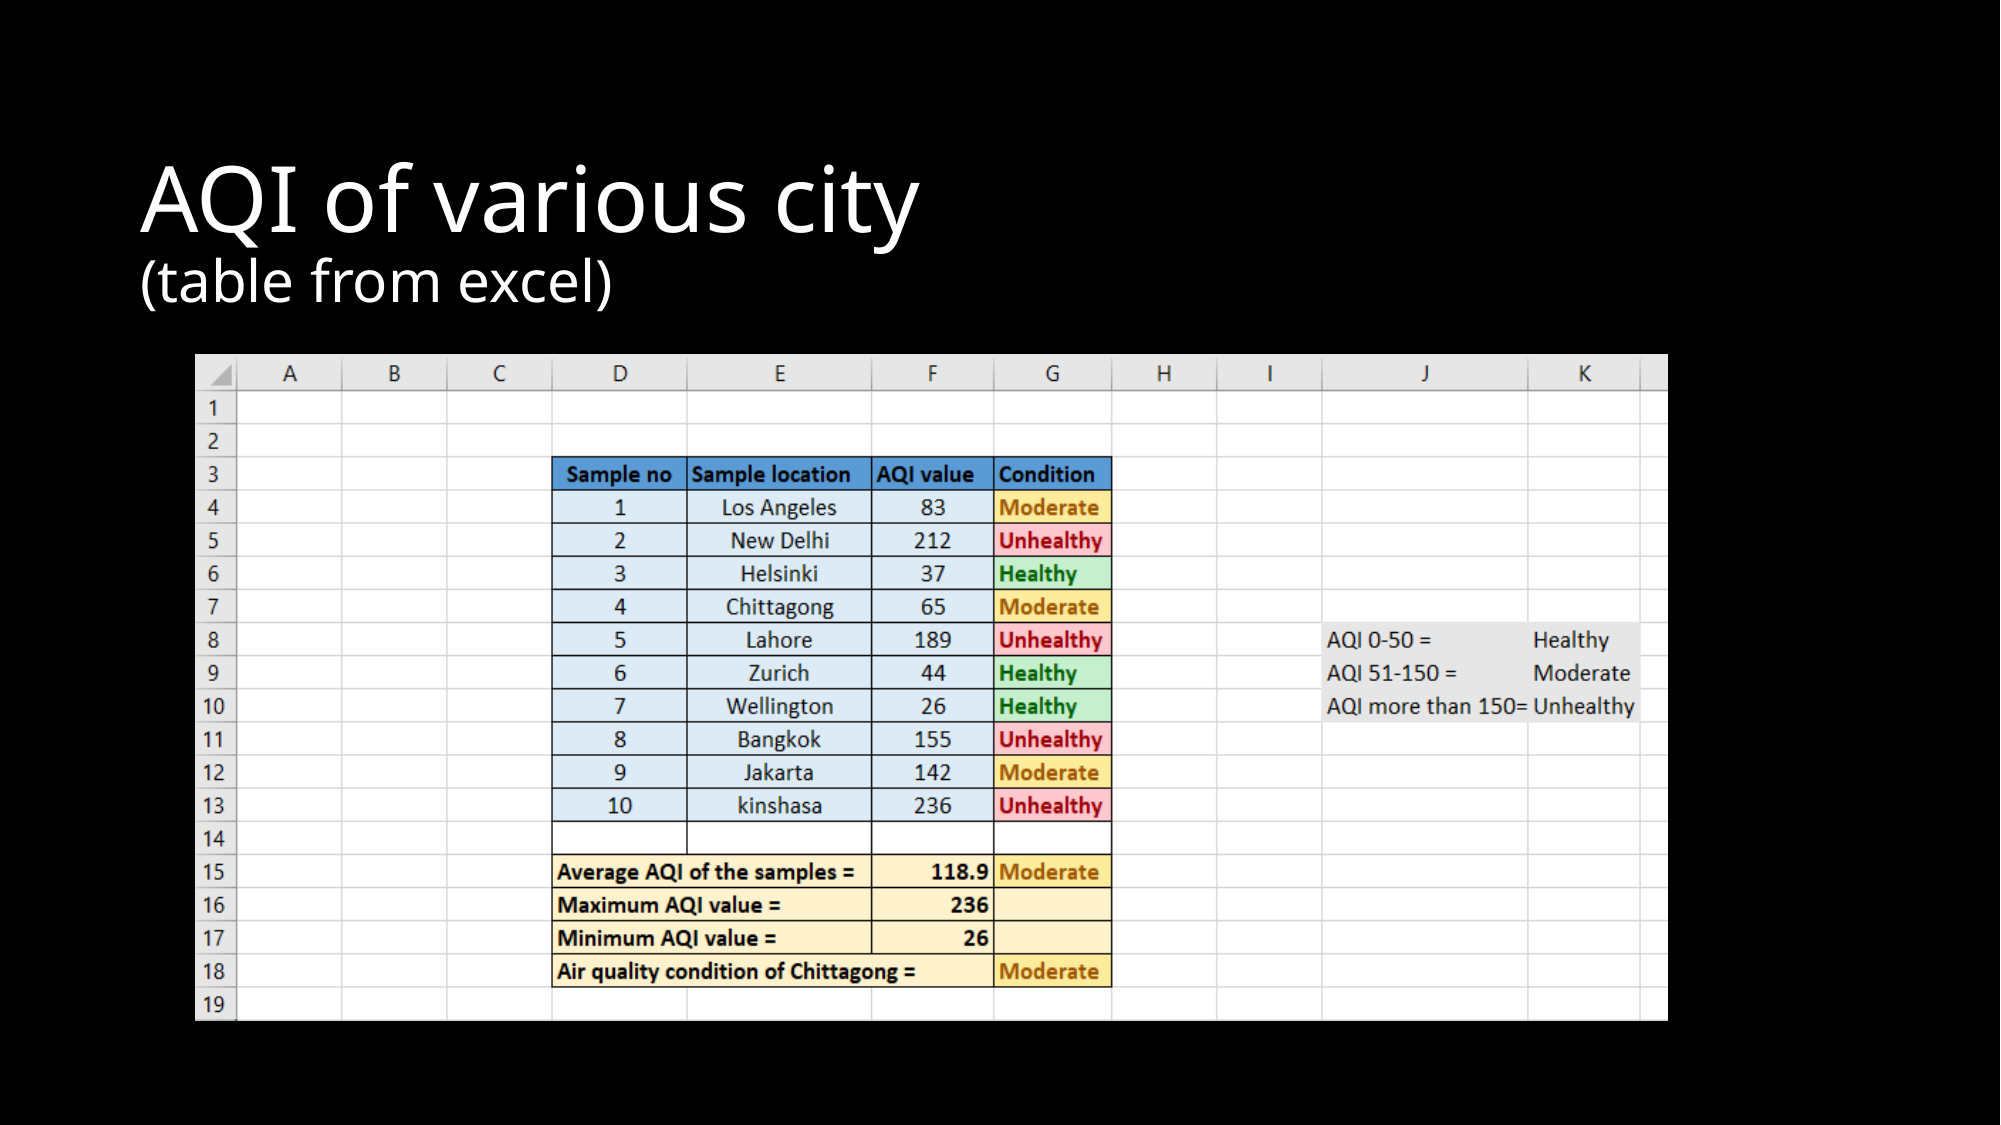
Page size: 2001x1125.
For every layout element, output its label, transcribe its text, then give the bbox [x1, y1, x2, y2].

title AQI of various city (table from excel) [125, 146, 1625, 354]
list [195, 354, 1668, 1021]
